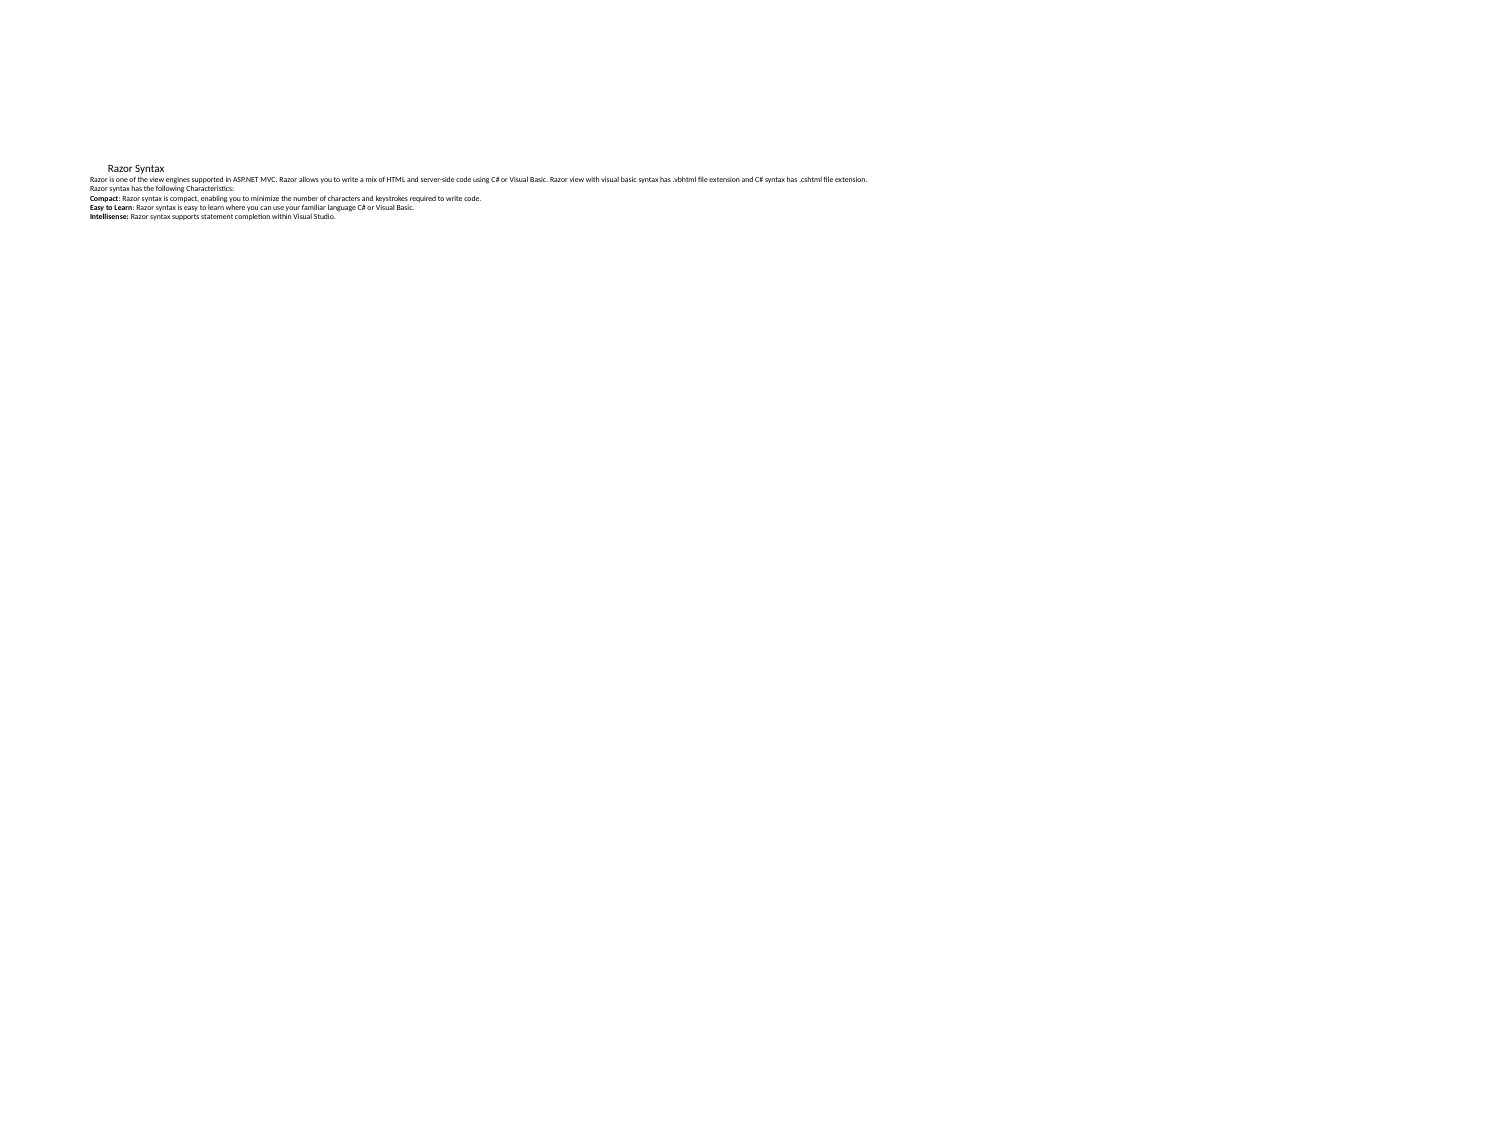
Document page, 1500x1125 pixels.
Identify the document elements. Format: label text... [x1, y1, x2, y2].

title Razor Syntax Razor is one of the view engines supported in ASP.NET MVC. Razor allows you to write a mix of HTML and server-side code using C# or Visual Basic. Razor view with visual basic syntax has .vbhtml file extension and C# syntax has .cshtml file extension. Razor syntax has the following Characteristics: Compact: Razor syntax is compact, enabling you to minimize the number of characters and keystrokes required to write code. Easy to Learn: Razor syntax is easy to learn where you can use your familiar language C# or Visual Basic. Intellisense: Razor syntax supports statement completion within Visual Studio. [75, 45, 1425, 233]
